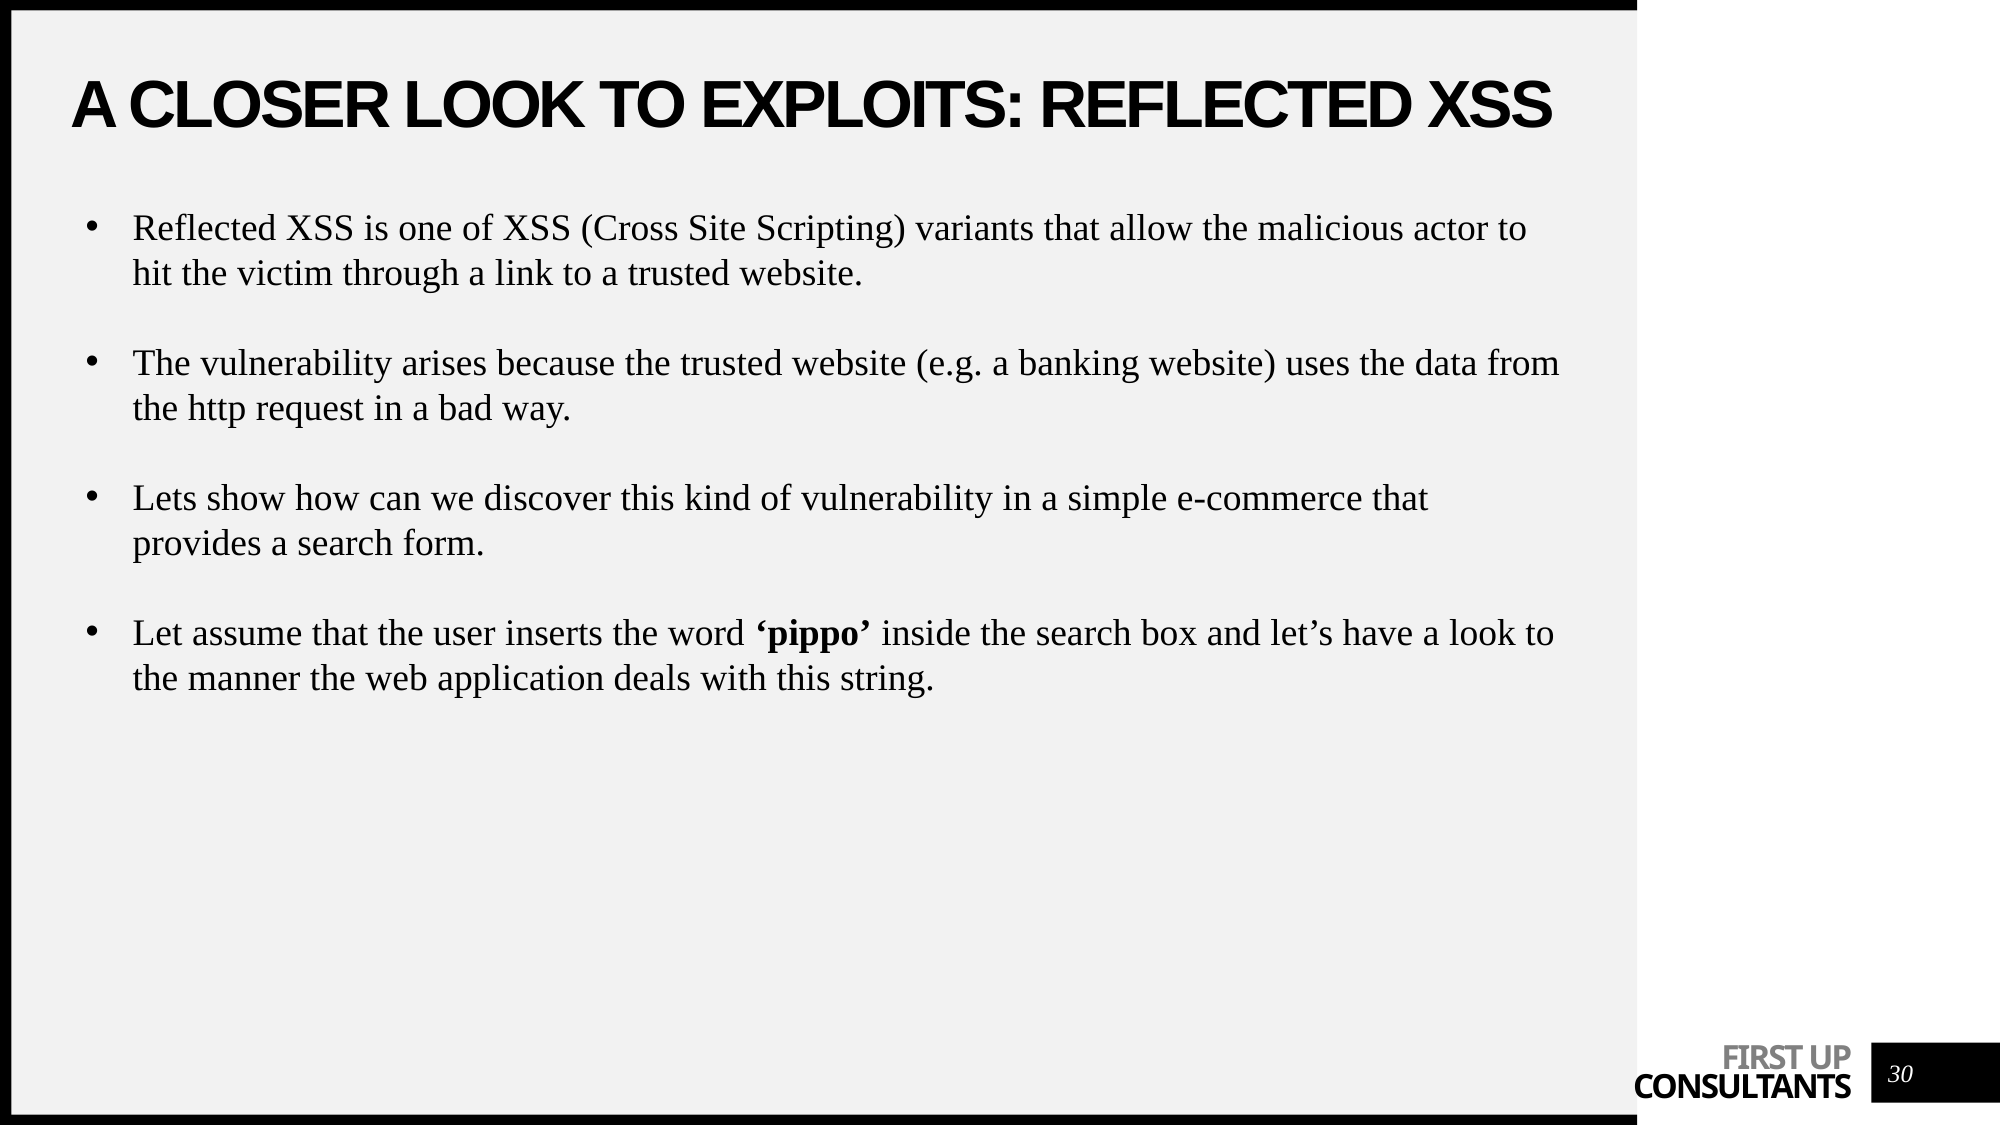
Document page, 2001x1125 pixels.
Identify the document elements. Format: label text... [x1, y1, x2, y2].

title A closer look to exploits: reflected xss [70, 70, 1950, 142]
slide_number 30 [1877, 1050, 1924, 1096]
text_box Reflected XSS is one of XSS (Cross Site Scripting) variants that allow the malicious actor to hit the victim through a link to a trusted website. The vulnerability arises because the trusted website (e.g. a banking website) uses the data from the http request in a bad way. Lets show how can we discover this kind of vulnerability in a simple e-commerce that provides a search form. Let assume that the user inserts the word ‘pippo’ inside the search box and let’s have a look to the manner the web application deals with this string. [70, 195, 1581, 796]
